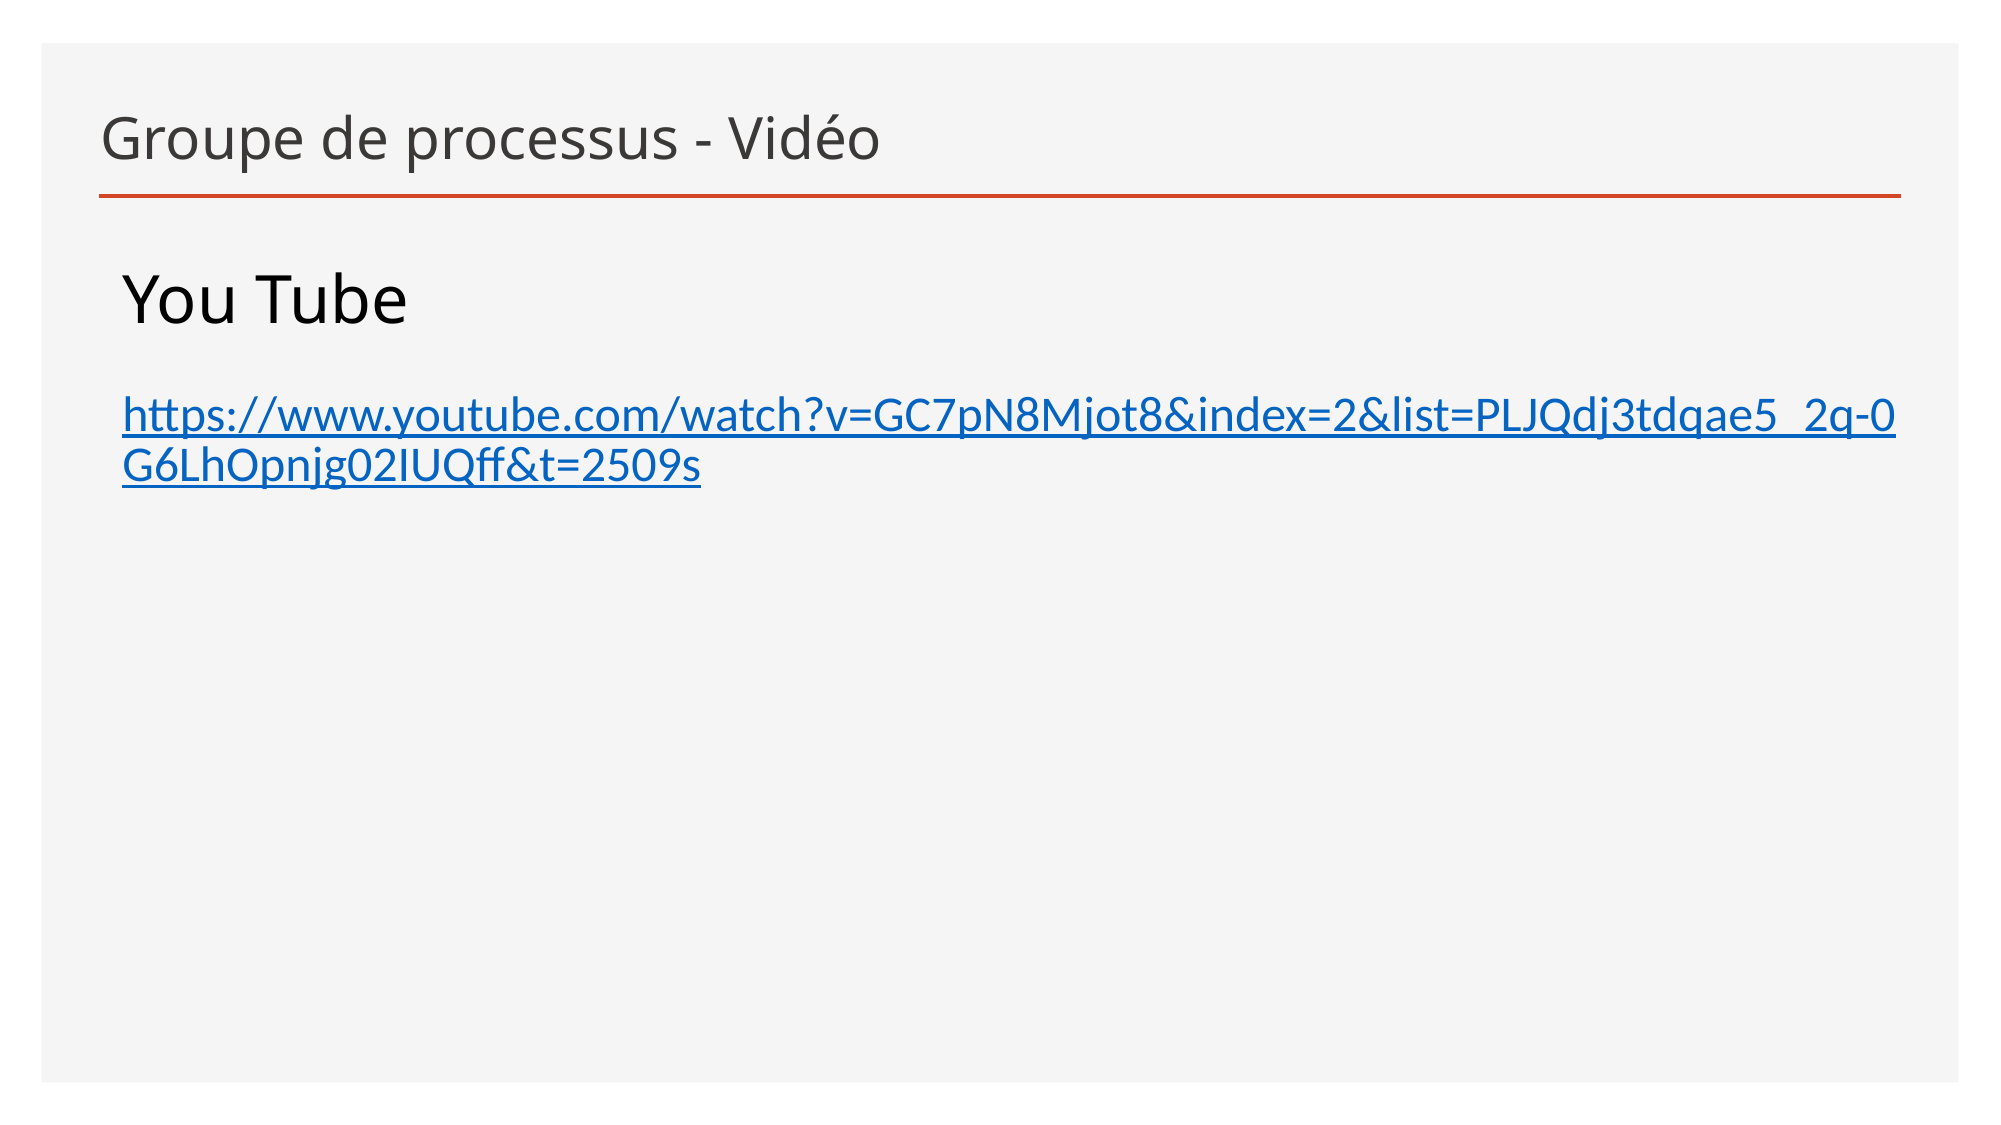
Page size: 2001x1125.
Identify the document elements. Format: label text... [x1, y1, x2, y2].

text_box https://www.youtube.com/watch?v=GC7pN8Mjot8&index=2&list=PLJQdj3tdqae5_2q-0G6LhOpnjg02IUQff&t=2509s [107, 373, 1941, 449]
text_box You Tube [107, 248, 558, 344]
title Groupe de processus - Vidéo [85, 73, 1214, 179]
